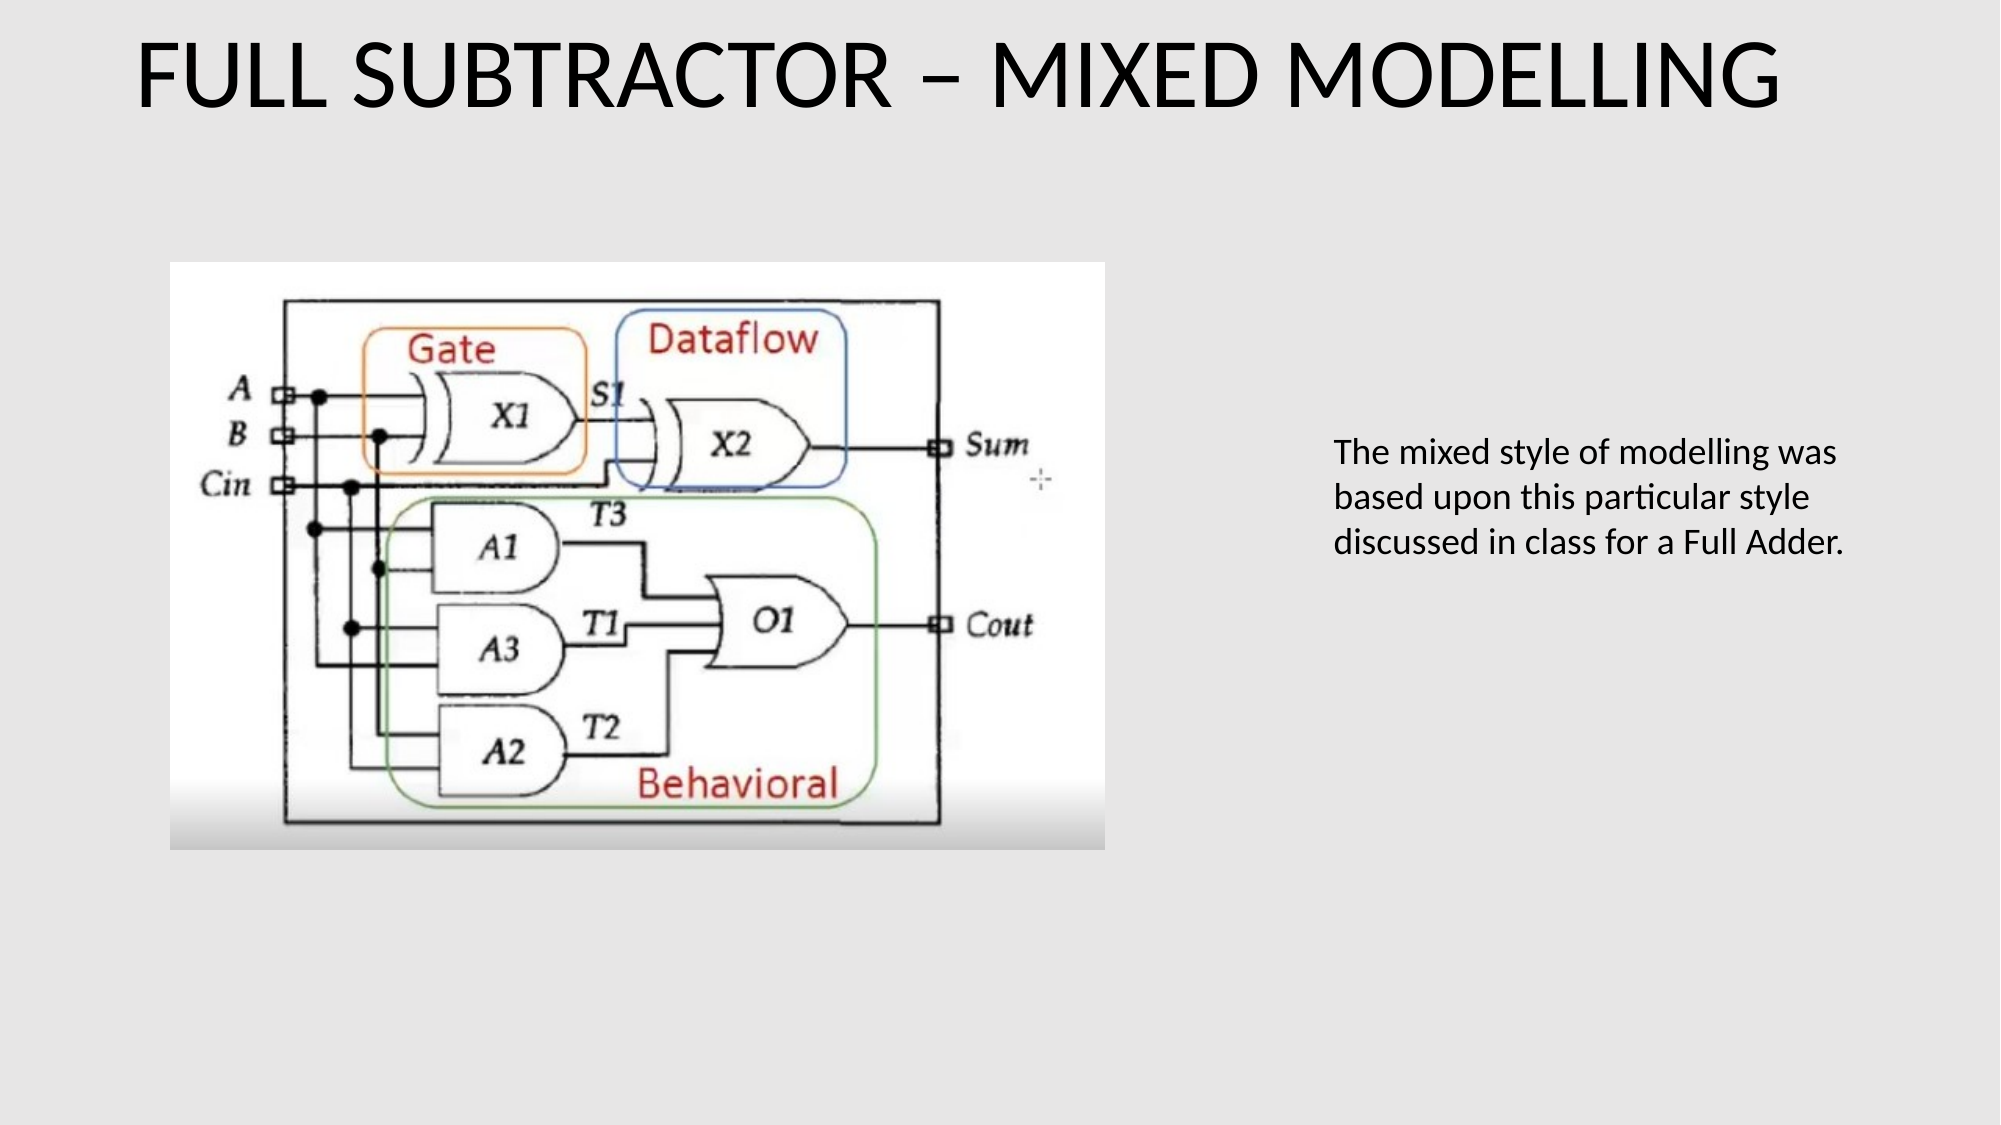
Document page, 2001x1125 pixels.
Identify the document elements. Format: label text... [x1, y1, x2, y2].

picture [170, 262, 1105, 850]
text_box The mixed style of modelling was based upon this particular style discussed in class for a Full Adder. [1318, 419, 1862, 570]
text_box FULL SUBTRACTOR – MIXED MODELLING [119, 0, 1799, 135]
